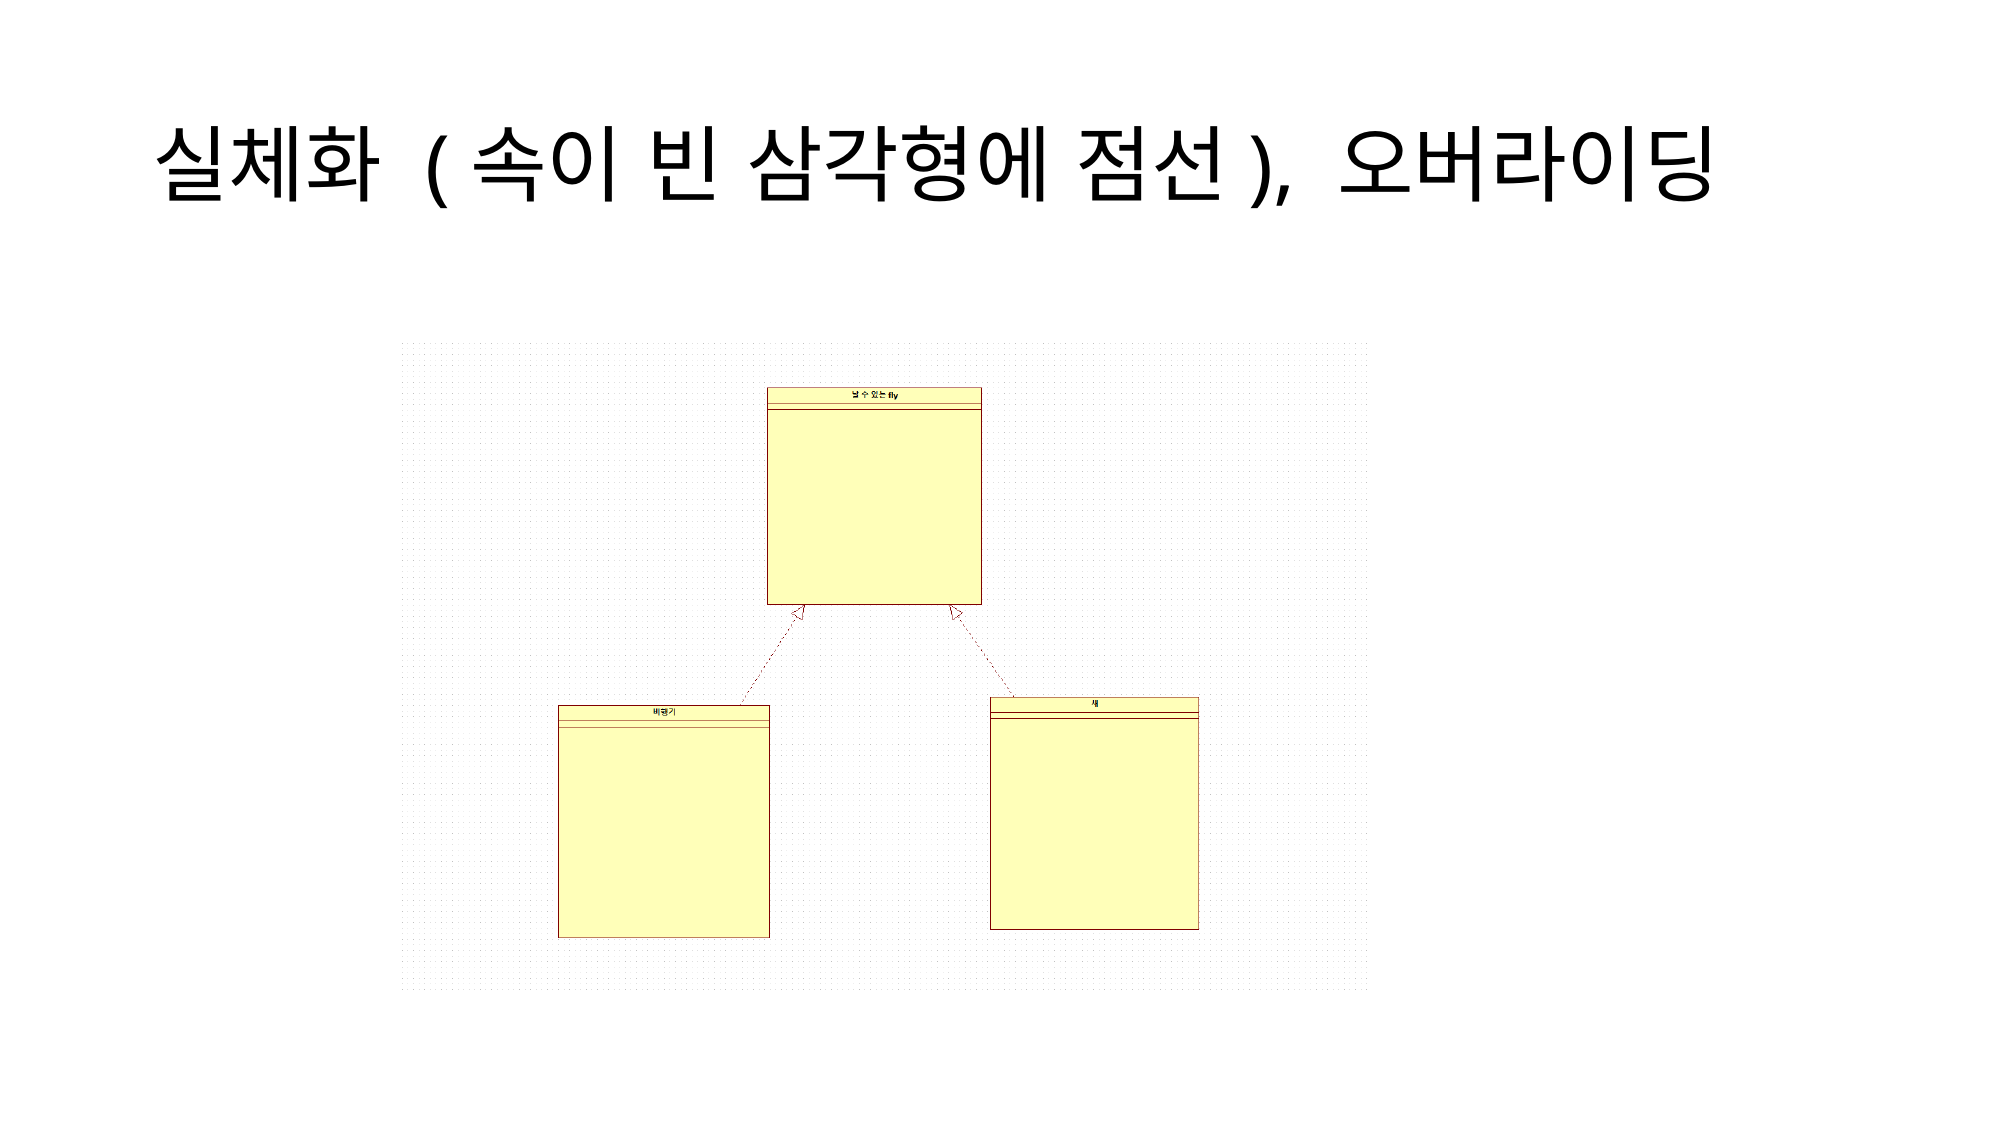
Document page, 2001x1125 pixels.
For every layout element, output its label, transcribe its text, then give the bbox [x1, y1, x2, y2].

title 실체화 (속이 빈 삼각형에 점선), 오버라이딩 [137, 59, 1863, 278]
picture [401, 342, 1368, 993]
